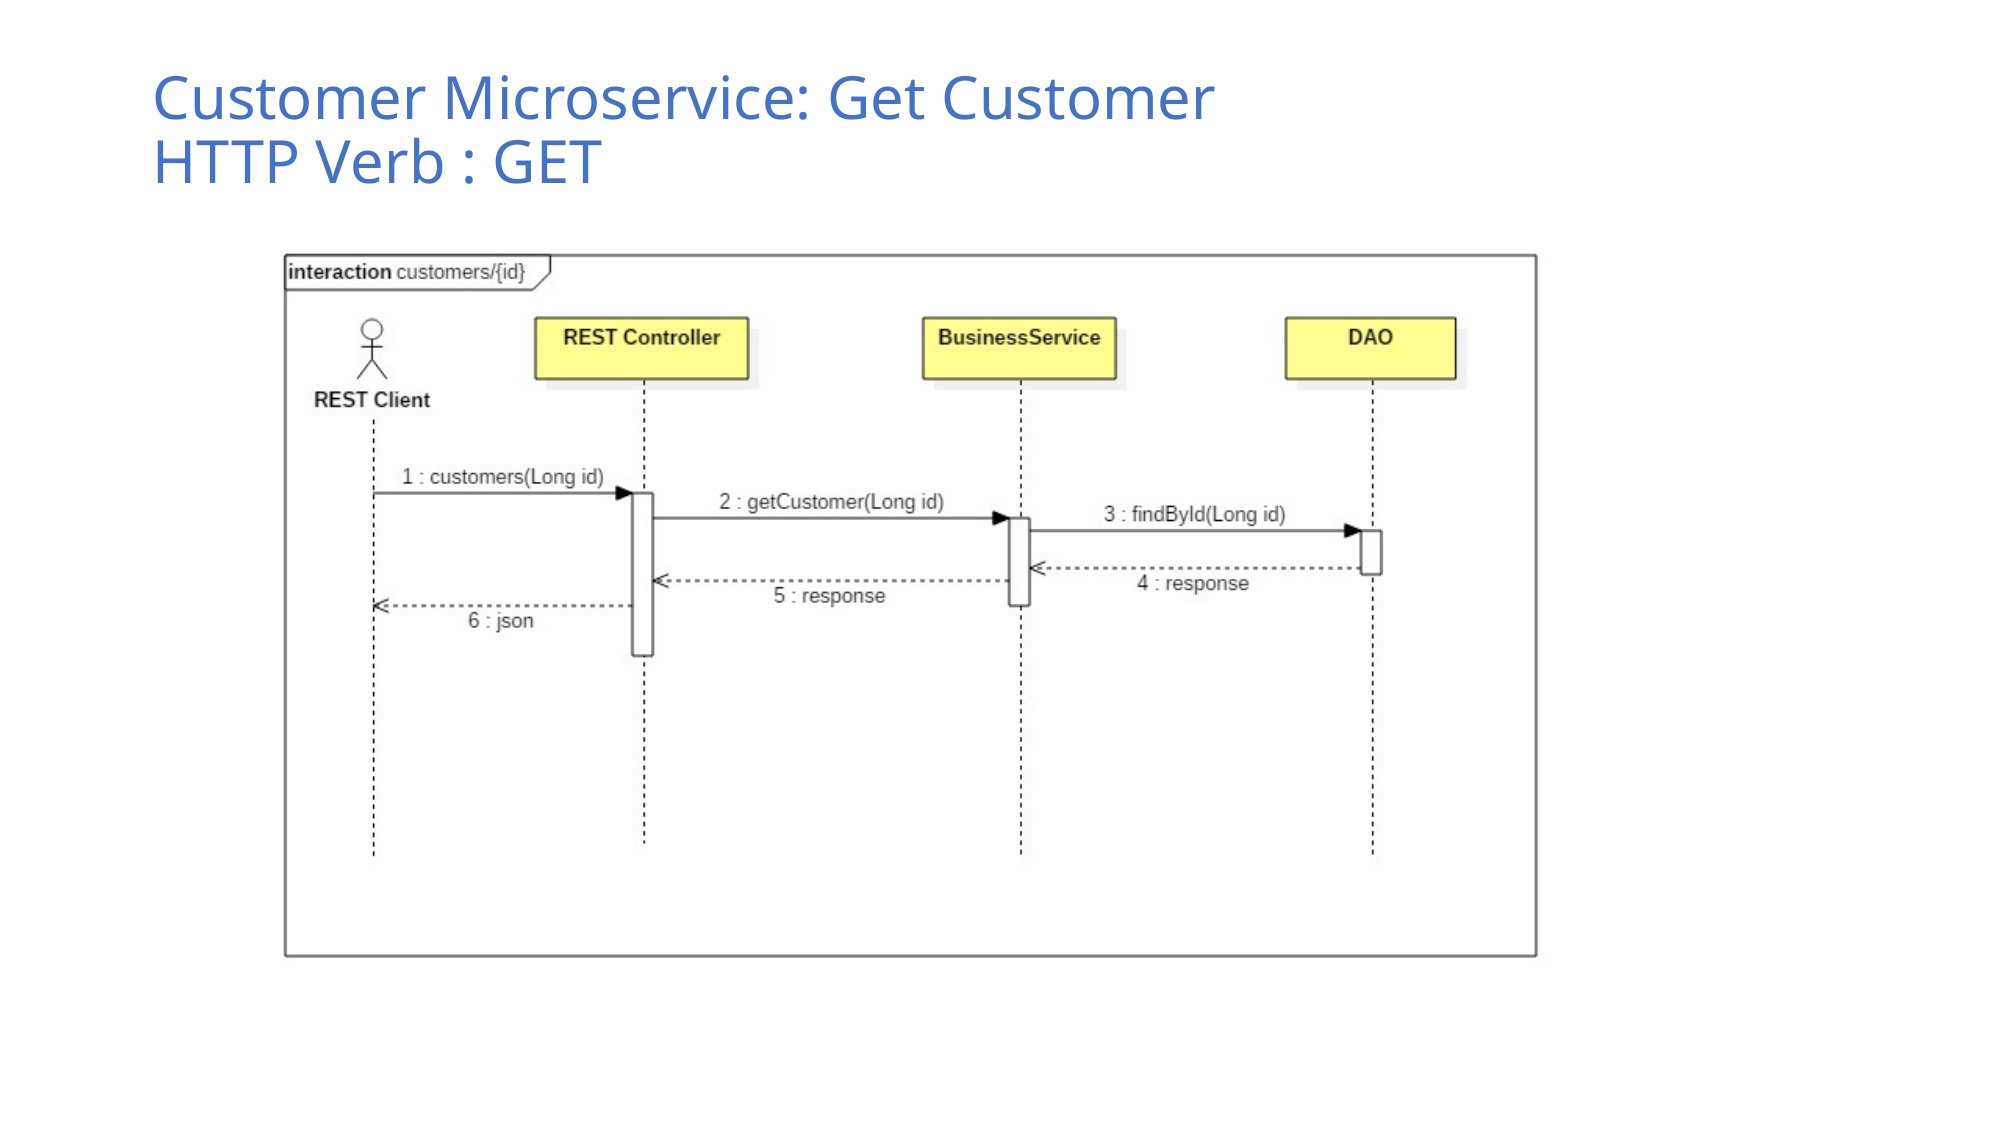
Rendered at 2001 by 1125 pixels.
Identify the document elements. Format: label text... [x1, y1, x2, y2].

picture [270, 240, 1599, 1019]
title Customer Microservice: Get Customer HTTP Verb : GET [137, 59, 1863, 205]
